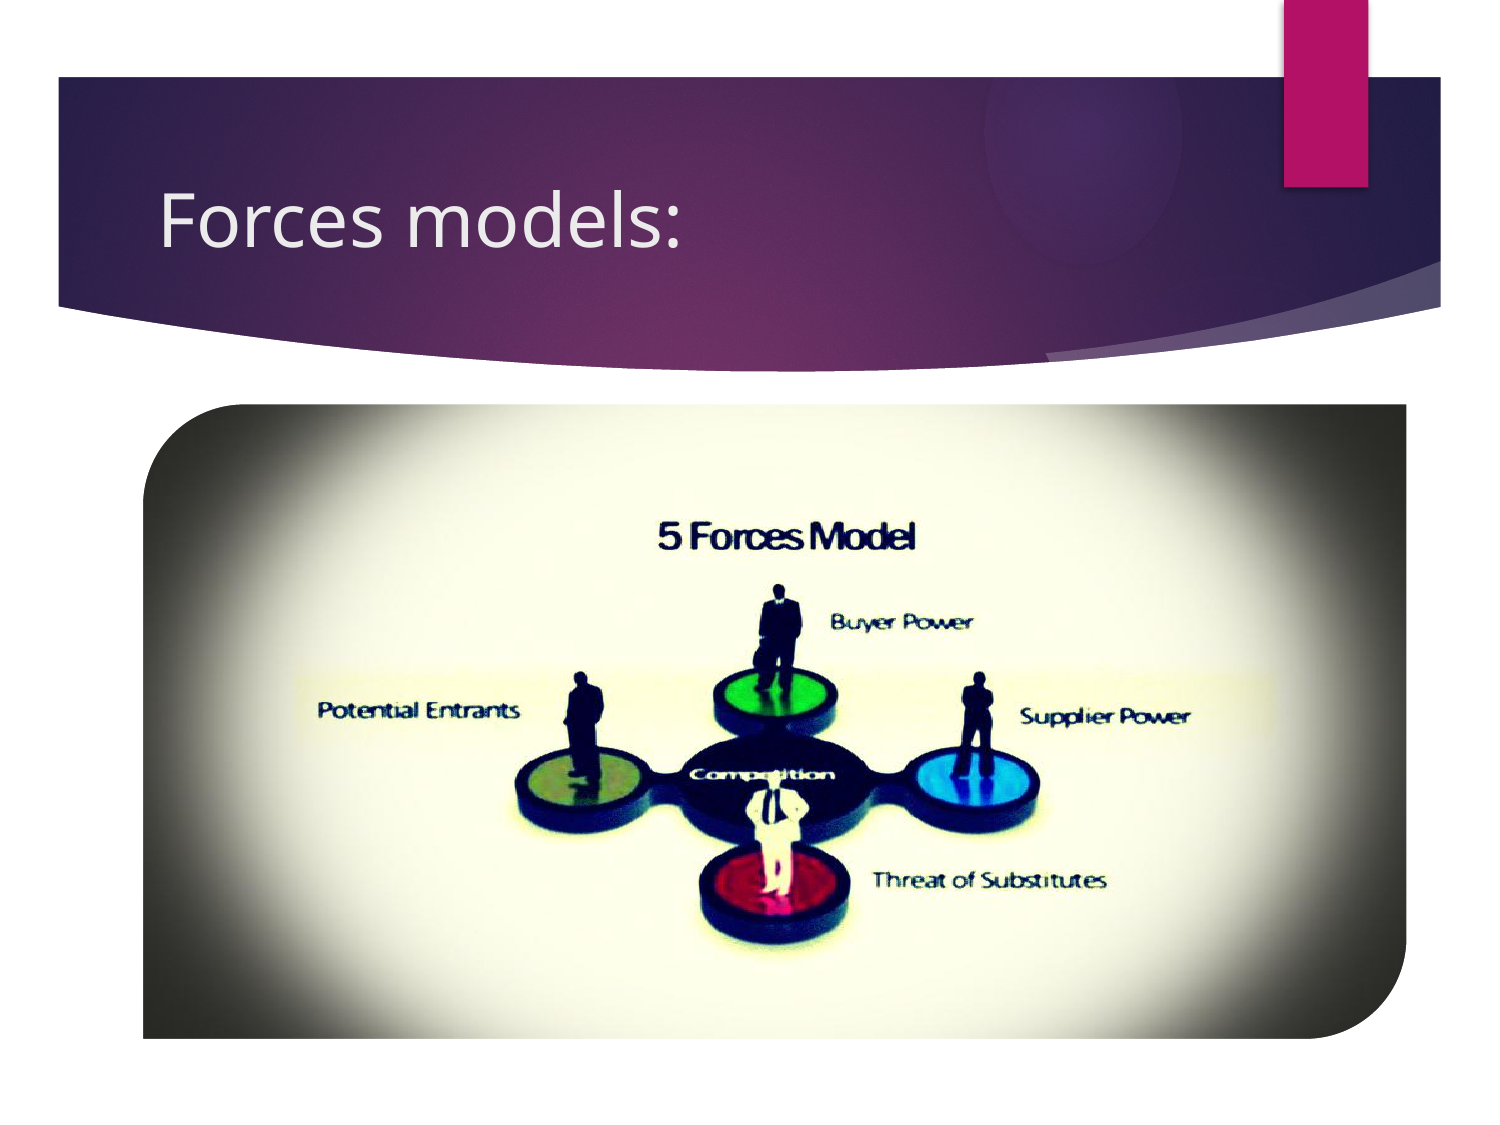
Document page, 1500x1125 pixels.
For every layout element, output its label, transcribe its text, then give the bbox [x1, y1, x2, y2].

title Forces models: [142, 159, 1220, 276]
picture [135, 396, 1414, 1047]
